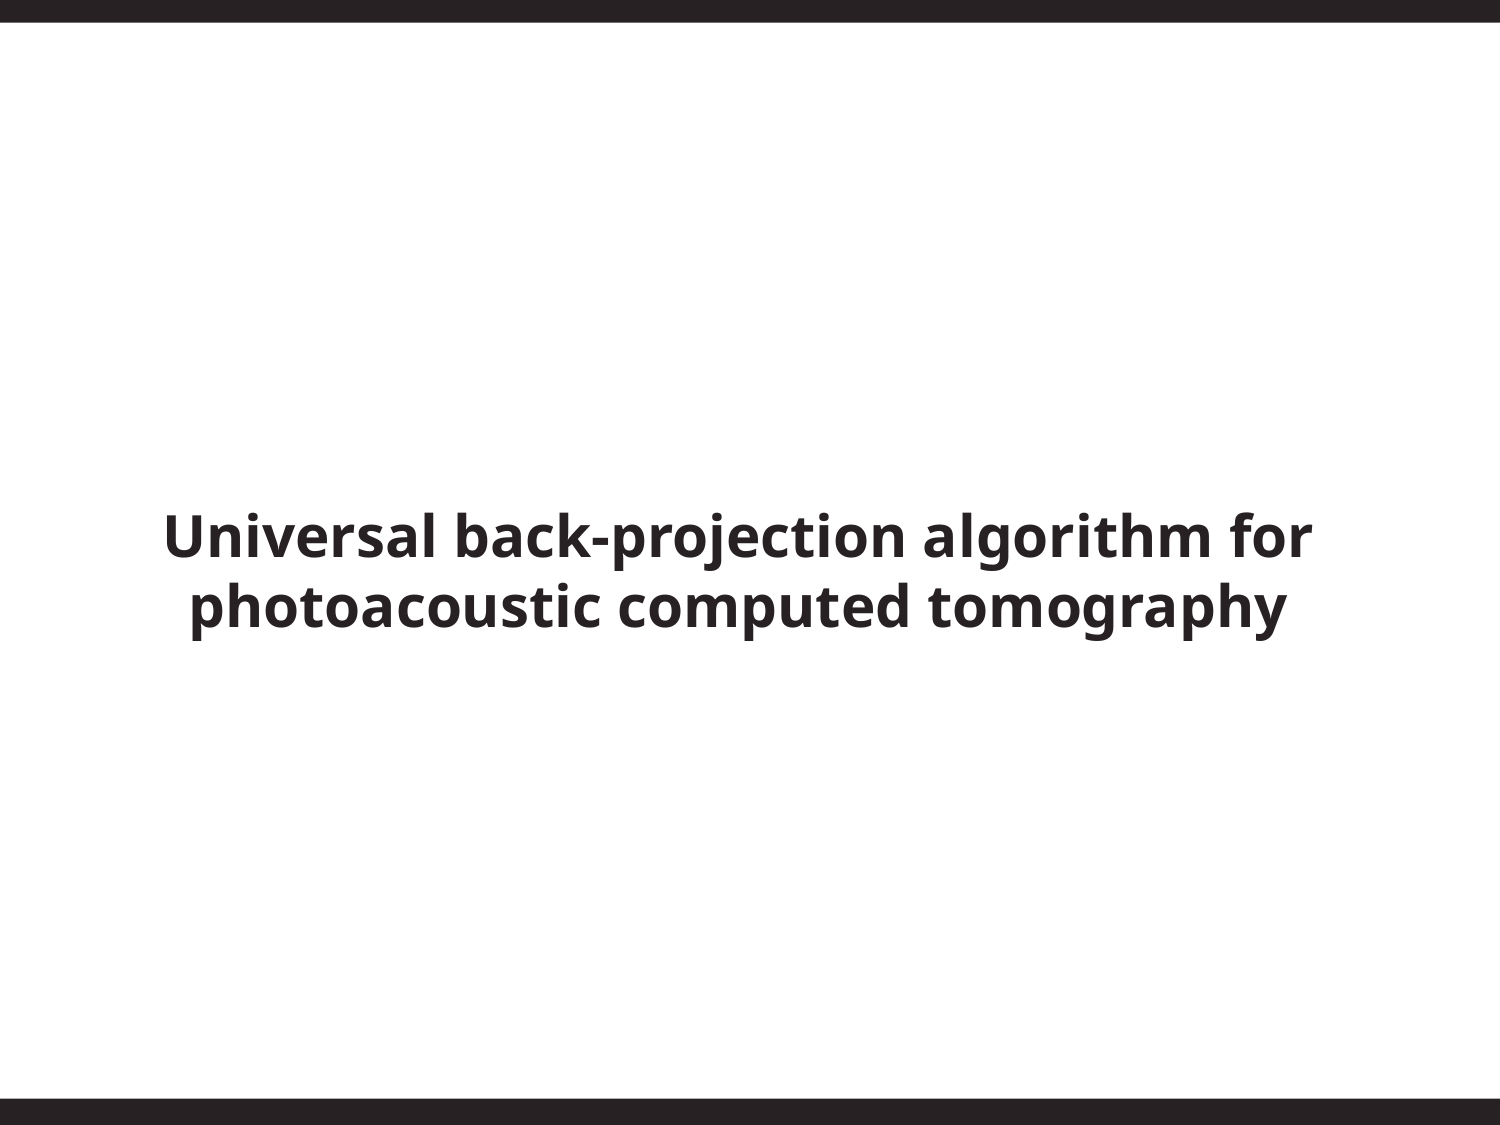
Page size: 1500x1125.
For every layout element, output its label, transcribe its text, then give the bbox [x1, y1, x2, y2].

text_box [0, 1097, 1500, 1125]
text_box [0, 0, 1500, 25]
text_box Universal back-projection algorithm for photoacoustic computed tomography [100, 491, 1376, 647]
